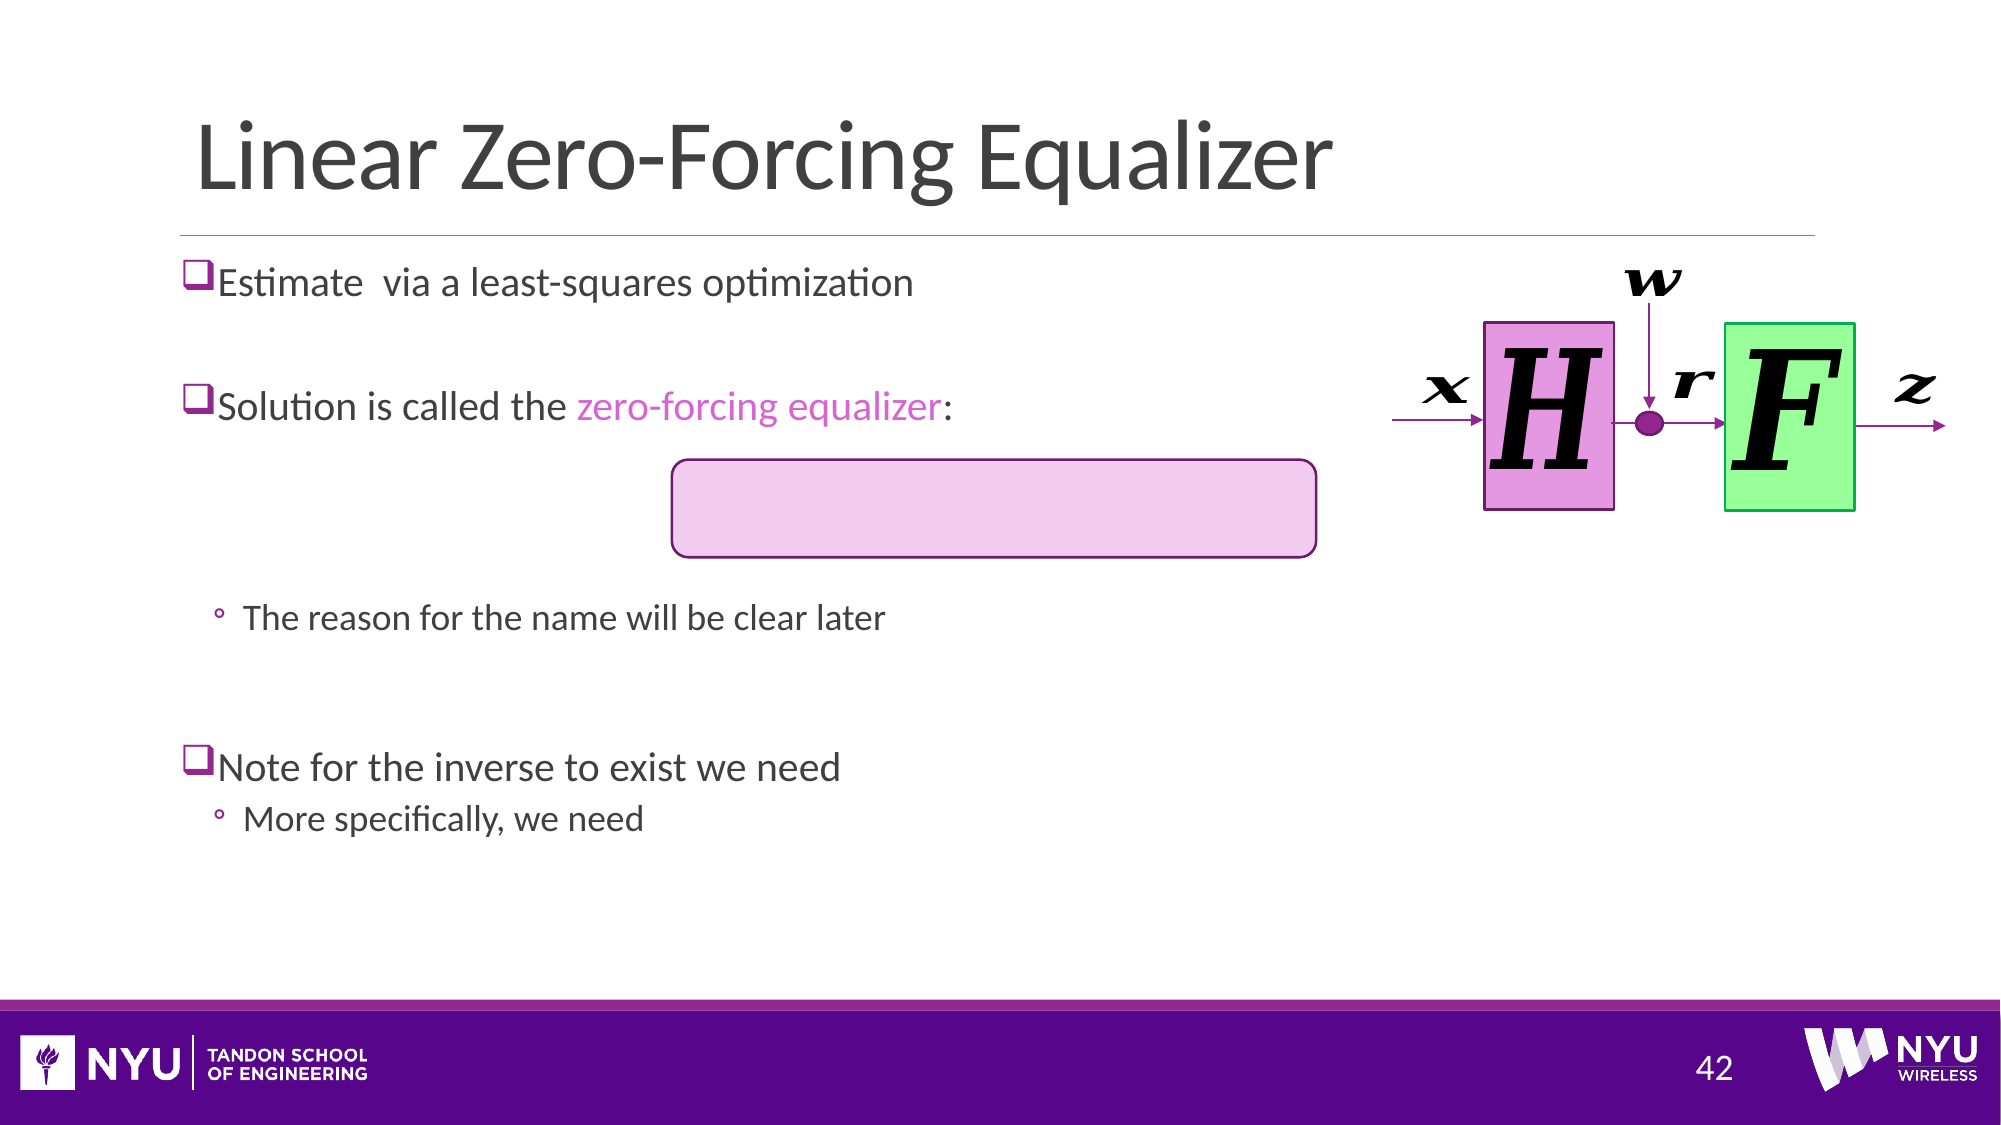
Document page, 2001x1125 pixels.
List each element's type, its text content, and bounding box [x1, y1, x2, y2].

title Linear Zero-Forcing Equalizer [180, 47, 1830, 218]
text_box [1635, 411, 1664, 419]
slide_number 42 [1533, 1035, 1749, 1096]
text_box [1637, 431, 1662, 437]
text_box [670, 458, 1318, 559]
